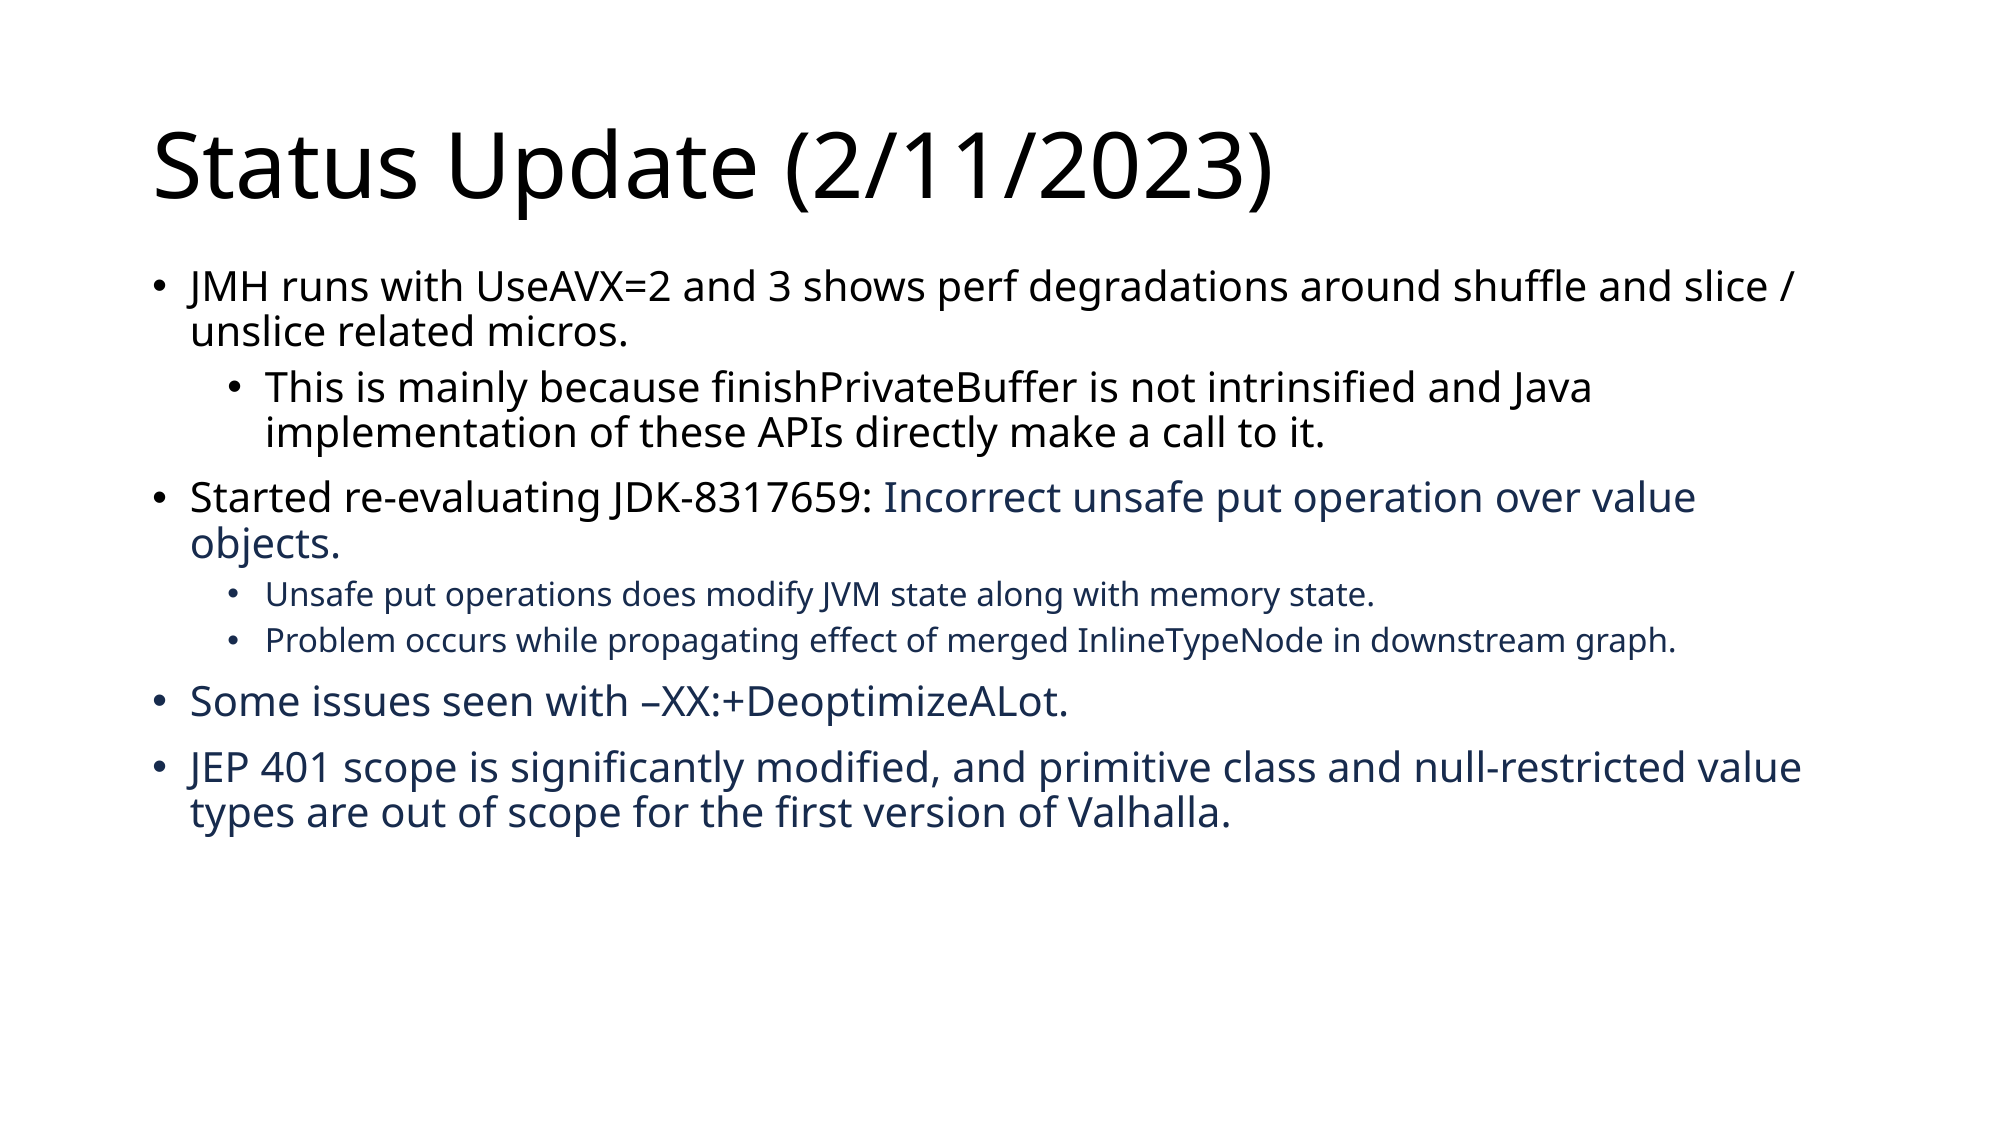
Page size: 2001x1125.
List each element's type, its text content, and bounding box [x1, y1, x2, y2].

list JMH runs with UseAVX=2 and 3 shows perf degradations around shuffle and slice / unslice related micros. This is mainly because finishPrivateBuffer is not intrinsified and Java implementation of these APIs directly make a call to it. Started re-evaluating JDK-8317659: Incorrect unsafe put operation over value objects. Unsafe put operations does modify JVM state along with memory state. Problem occurs while propagating effect of merged InlineTypeNode in downstream graph. Some issues seen with –XX:+DeoptimizeALot. JEP 401 scope is significantly modified, and primitive class and null-restricted value types are out of scope for the first version of Valhalla. [137, 258, 1863, 1014]
title Status Update (2/11/2023) [137, 59, 1863, 258]
